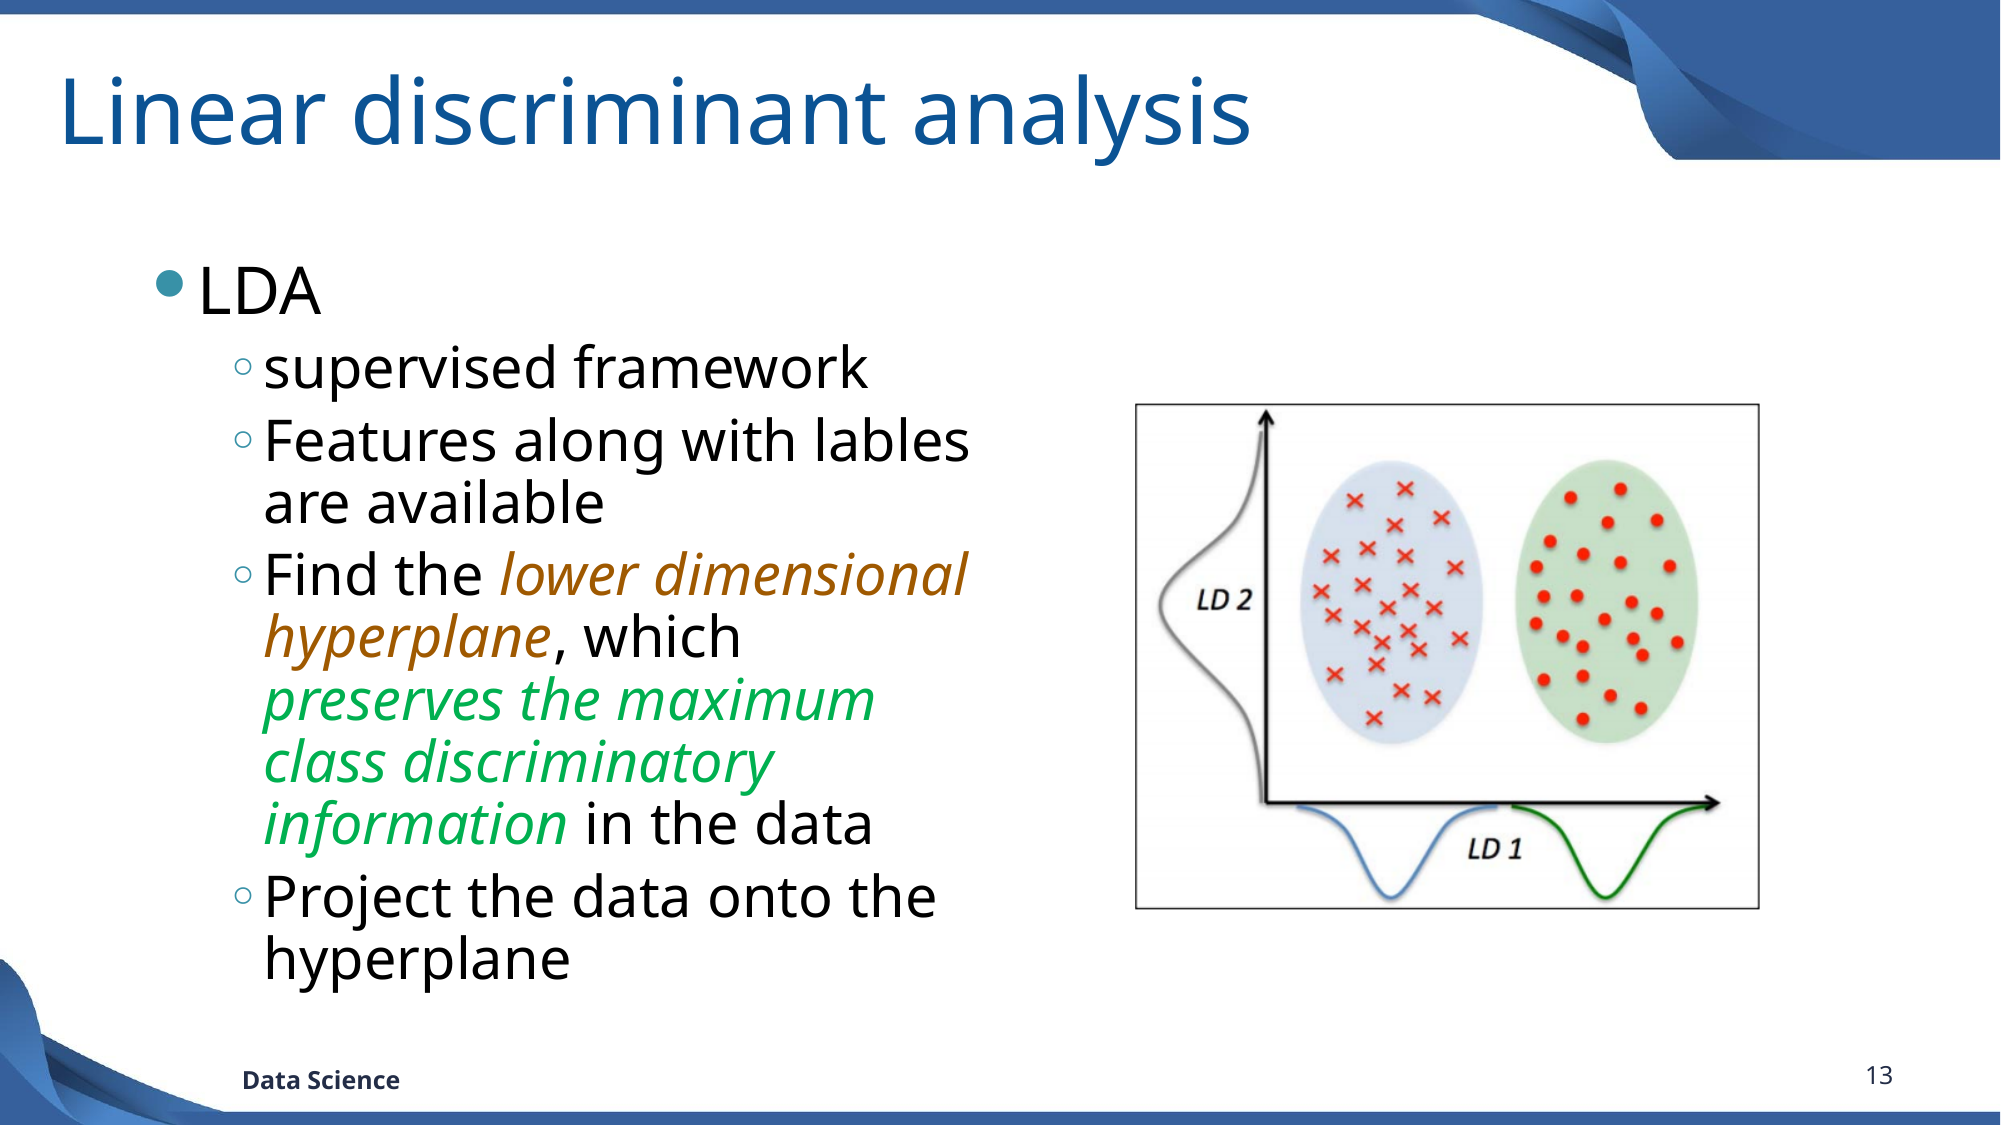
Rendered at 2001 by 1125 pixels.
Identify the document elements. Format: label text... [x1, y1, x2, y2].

title Linear discriminant analysis [42, 6, 1768, 224]
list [1098, 380, 1776, 933]
picture [0, 0, 2001, 1125]
list LDA supervised framework Features along with lables are available Find the lower dimensional hyperplane, which preserves the maximum class discriminatory information in the data Project the data onto the hyperplane [137, 249, 988, 1014]
